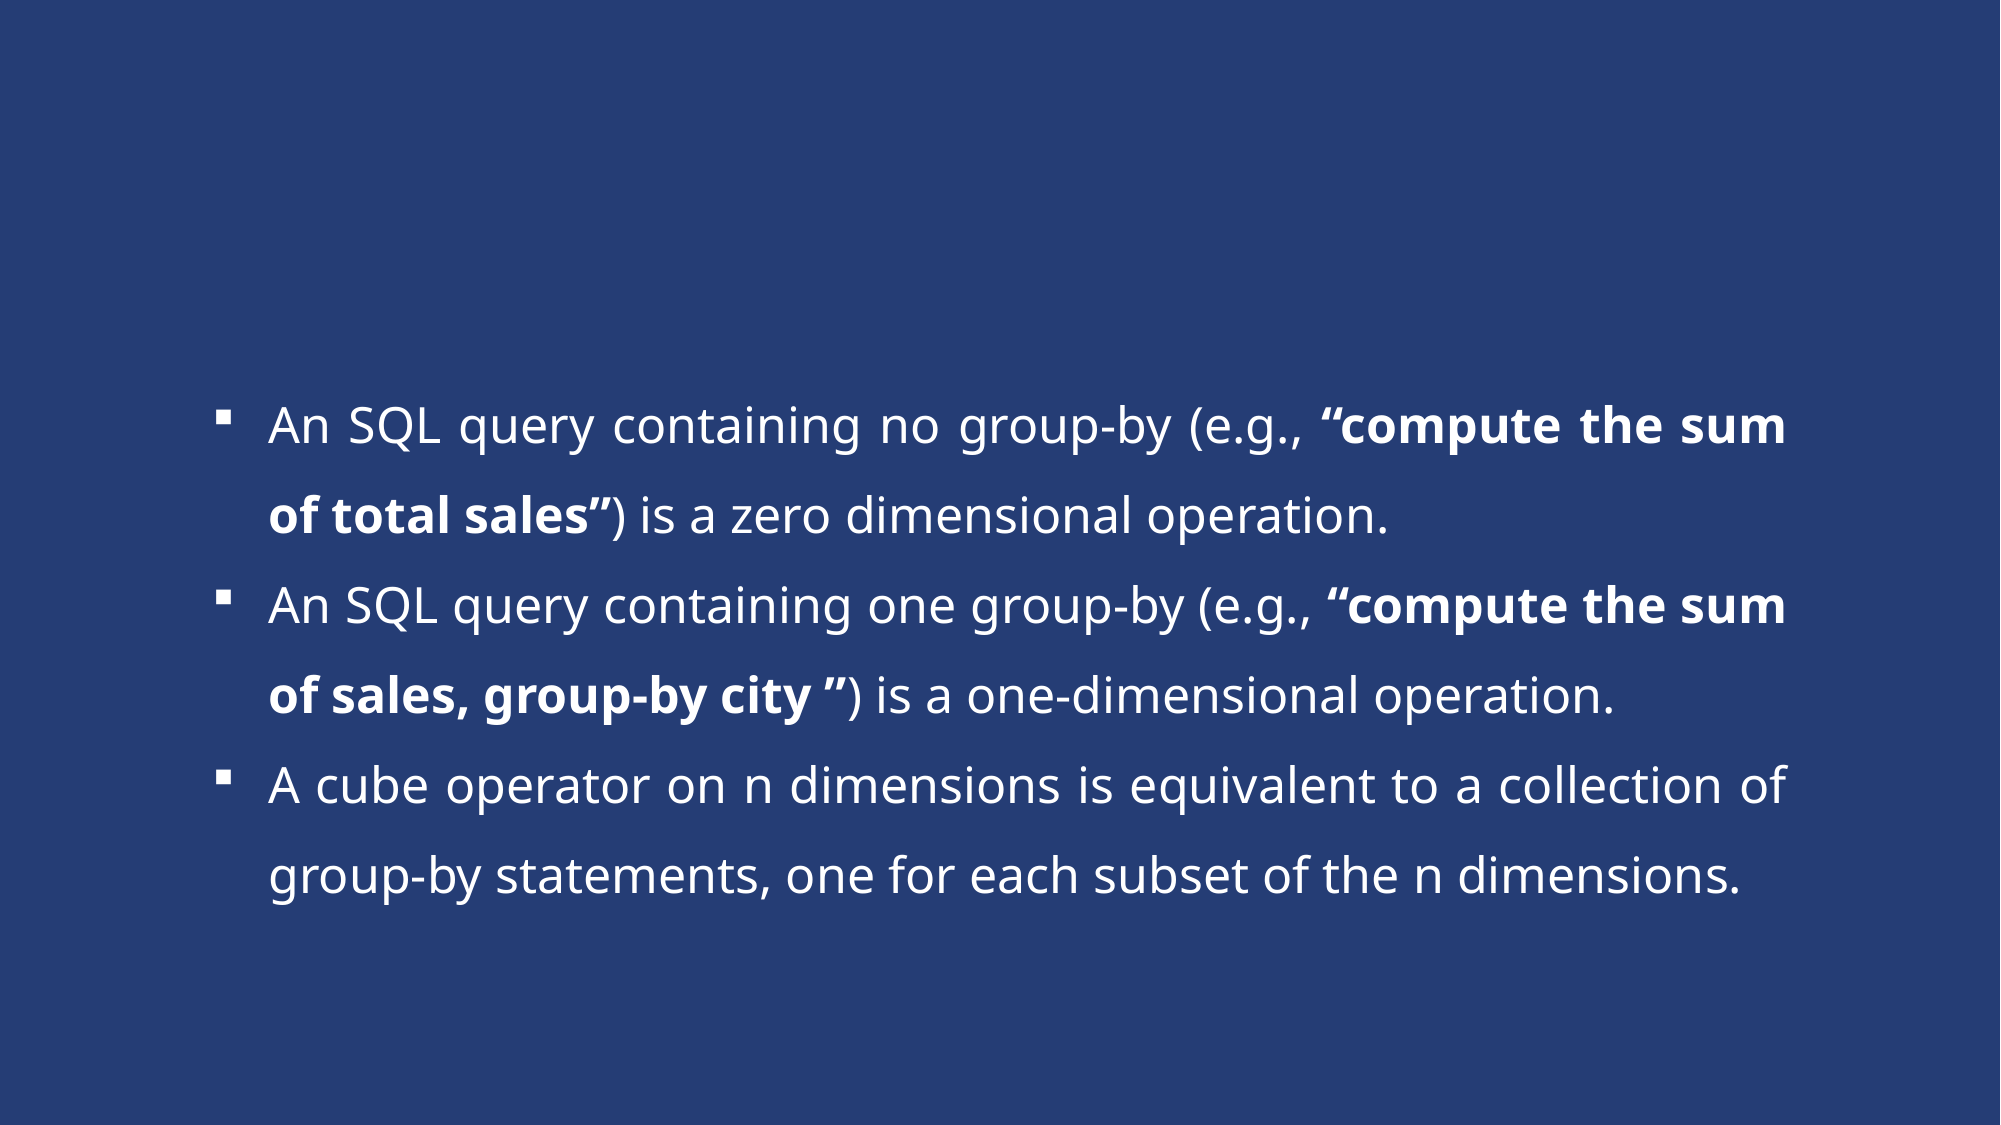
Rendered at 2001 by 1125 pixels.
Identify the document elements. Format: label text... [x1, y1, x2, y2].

text_box An SQL query containing no group-by (e.g., “compute the sum of total sales”) is a zero dimensional operation. An SQL query containing one group-by (e.g., “compute the sum of sales, group-by city ”) is a one-dimensional operation. A cube operator on n dimensions is equivalent to a collection of group-by statements, one for each subset of the n dimensions. [197, 355, 1803, 911]
